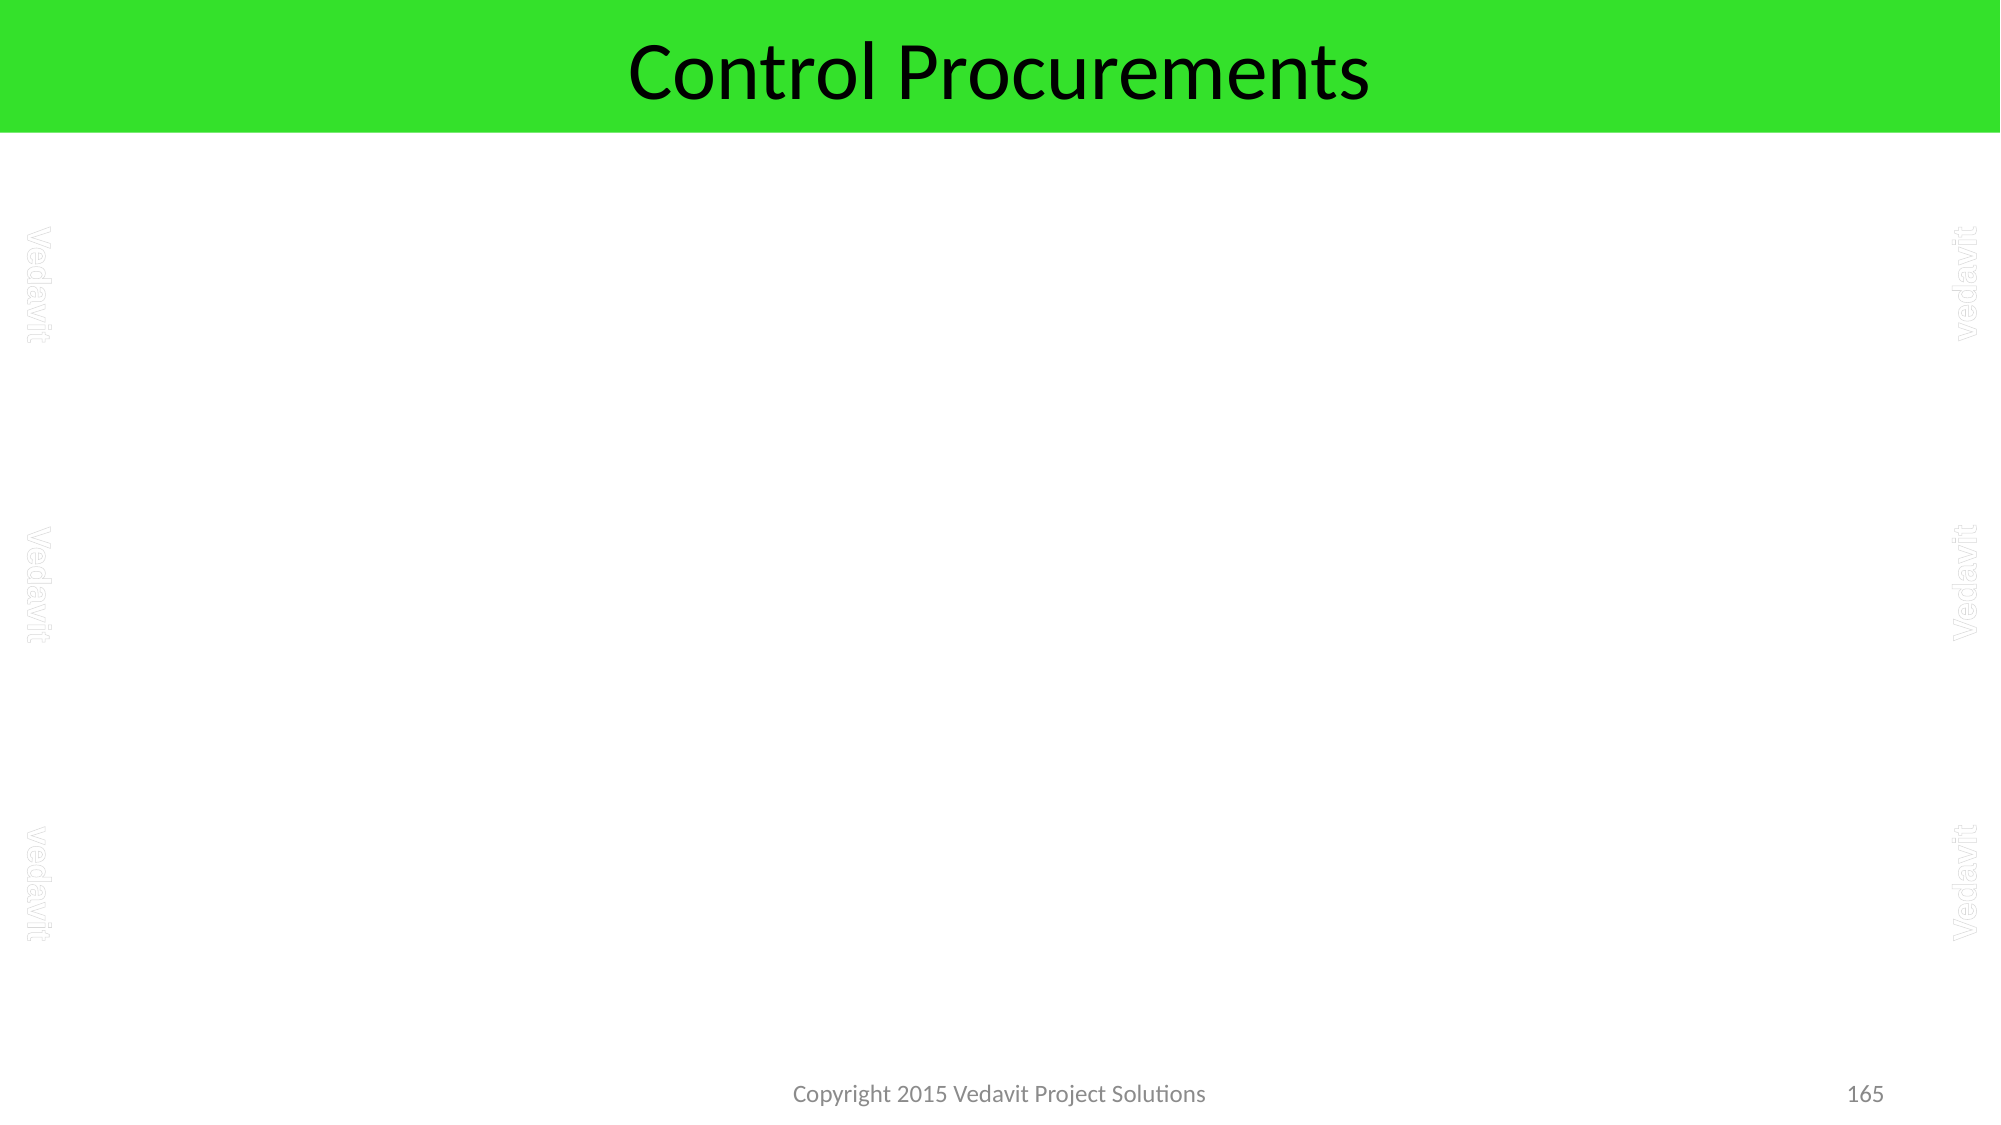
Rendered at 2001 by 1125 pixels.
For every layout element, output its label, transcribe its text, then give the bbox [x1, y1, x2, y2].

footer Copyright 2015 Vedavit Project Solutions [683, 1062, 1317, 1123]
slide_number 165 [1433, 1062, 1900, 1123]
title Control Procurements [0, 0, 2000, 133]
